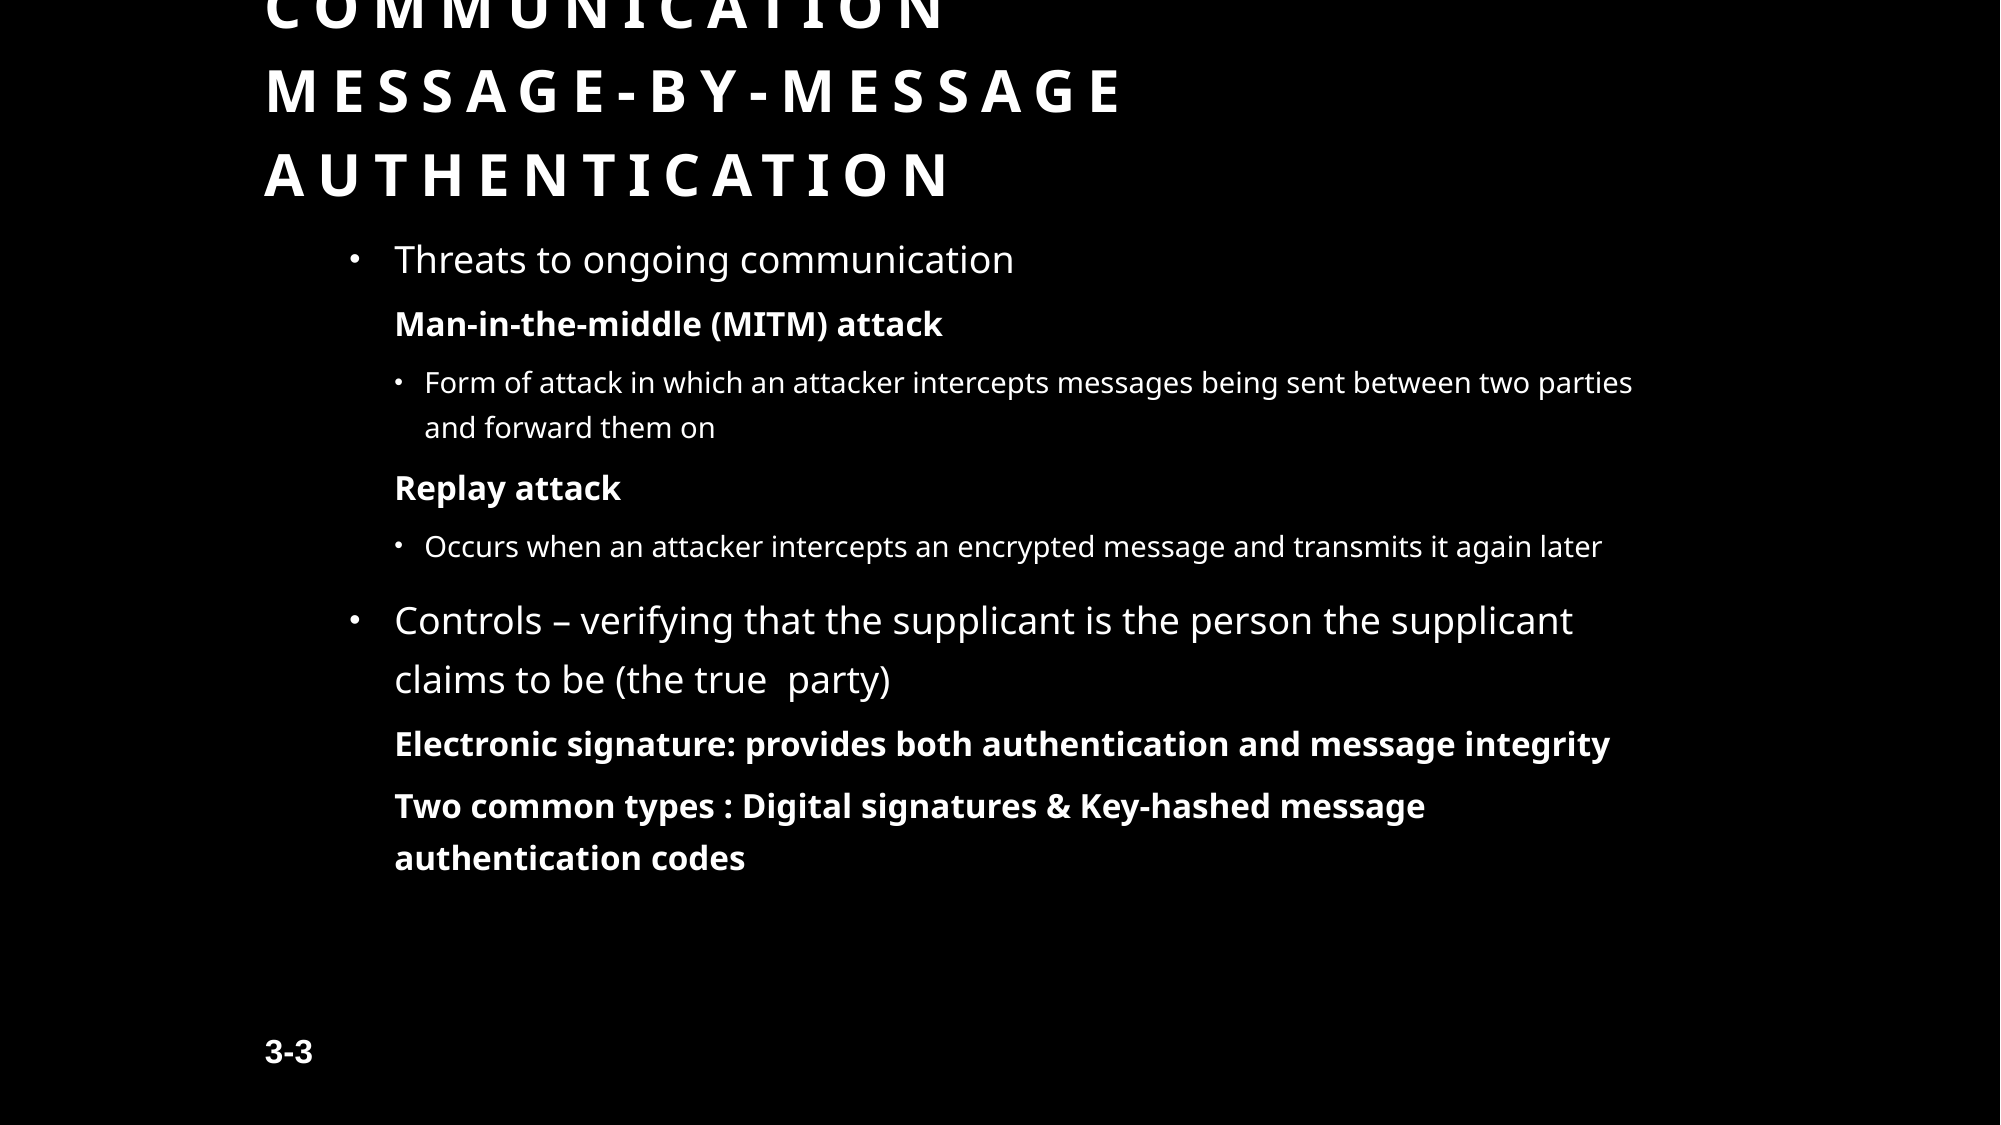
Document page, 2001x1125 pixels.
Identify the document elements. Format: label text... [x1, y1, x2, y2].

slide_number 3-3 [249, 1012, 388, 1088]
title Stage 4- ongoing communication Message-by-Message Authentication [249, 35, 1729, 216]
list Threats to ongoing communication Man-in-the-middle (MITM) attack Form of attack in which an attacker intercepts messages being sent between two parties and forward them on Replay attack Occurs when an attacker intercepts an encrypted message and transmits it again later Controls – verifying that the supplicant is the person the supplicant claims to be (the true party) Electronic signature: provides both authentication and message integrity Two common types : Digital signatures & Key-hashed message authentication codes [334, 215, 1685, 1050]
